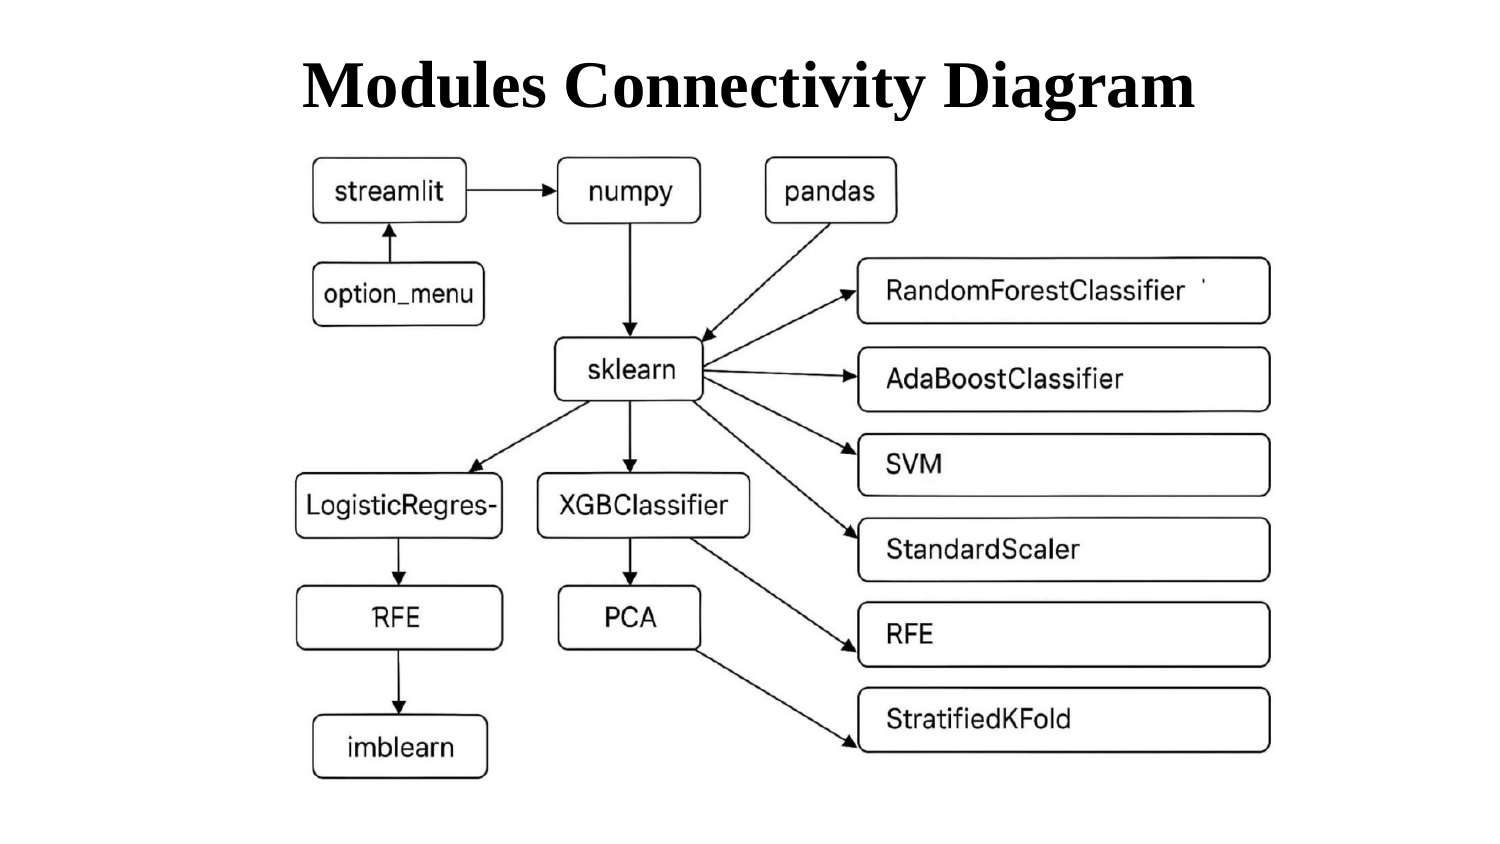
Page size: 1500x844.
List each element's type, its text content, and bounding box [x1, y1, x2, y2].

picture [243, 121, 1293, 781]
text_box Modules Connectivity Diagram [0, 24, 1500, 121]
